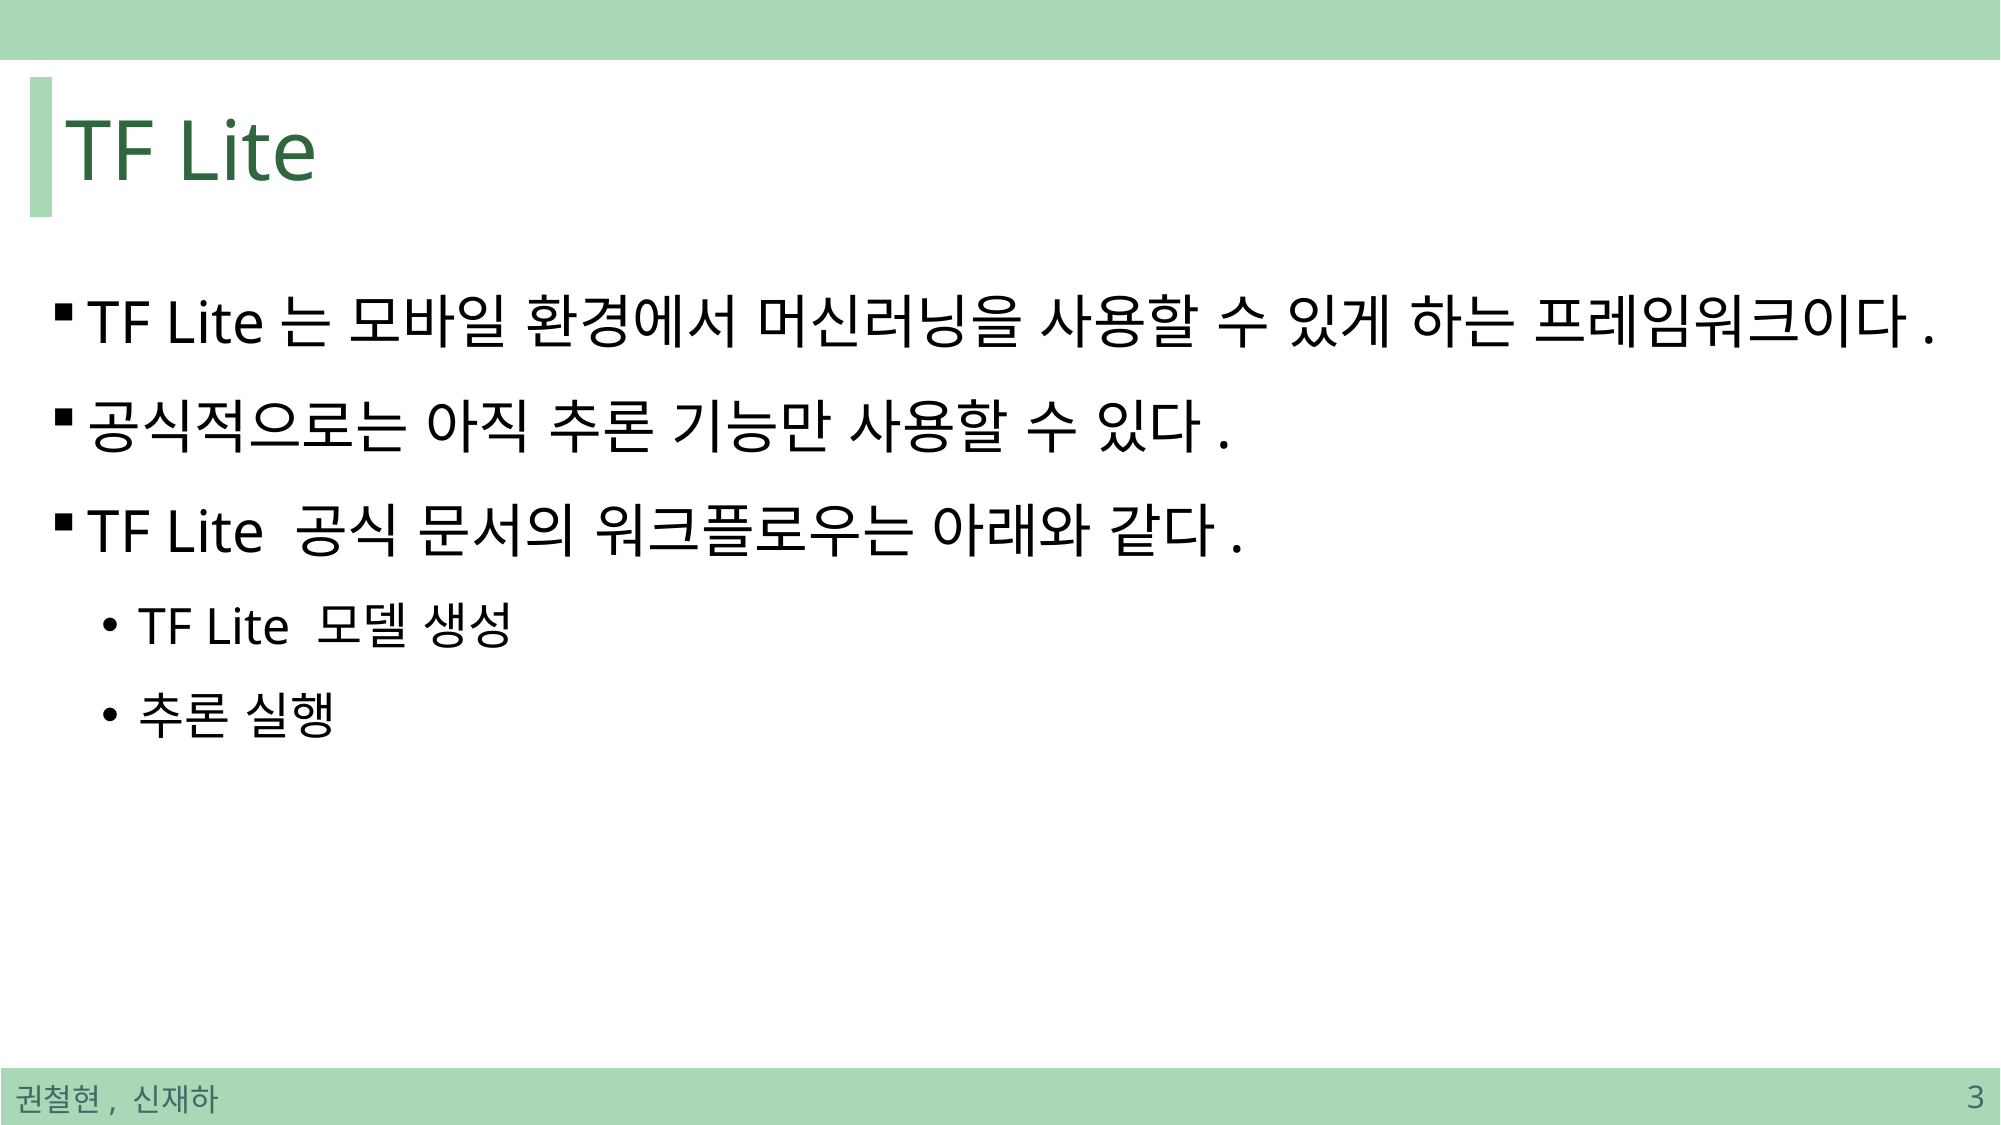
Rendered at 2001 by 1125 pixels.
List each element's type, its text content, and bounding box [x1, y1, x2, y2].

slide_number 3 [1550, 1069, 2000, 1125]
title TF Lite [50, 78, 1970, 217]
list TF Lite는 모바일 환경에서 머신러닝을 사용할 수 있게 하는 프레임워크이다. 공식적으로는 아직 추론 기능만 사용할 수 있다. TF Lite 공식 문서의 워크플로우는 아래와 같다. TF Lite 모델 생성 추론 실행 [35, 242, 1970, 1040]
slide_number 권철현, 신재하 [0, 1069, 450, 1125]
